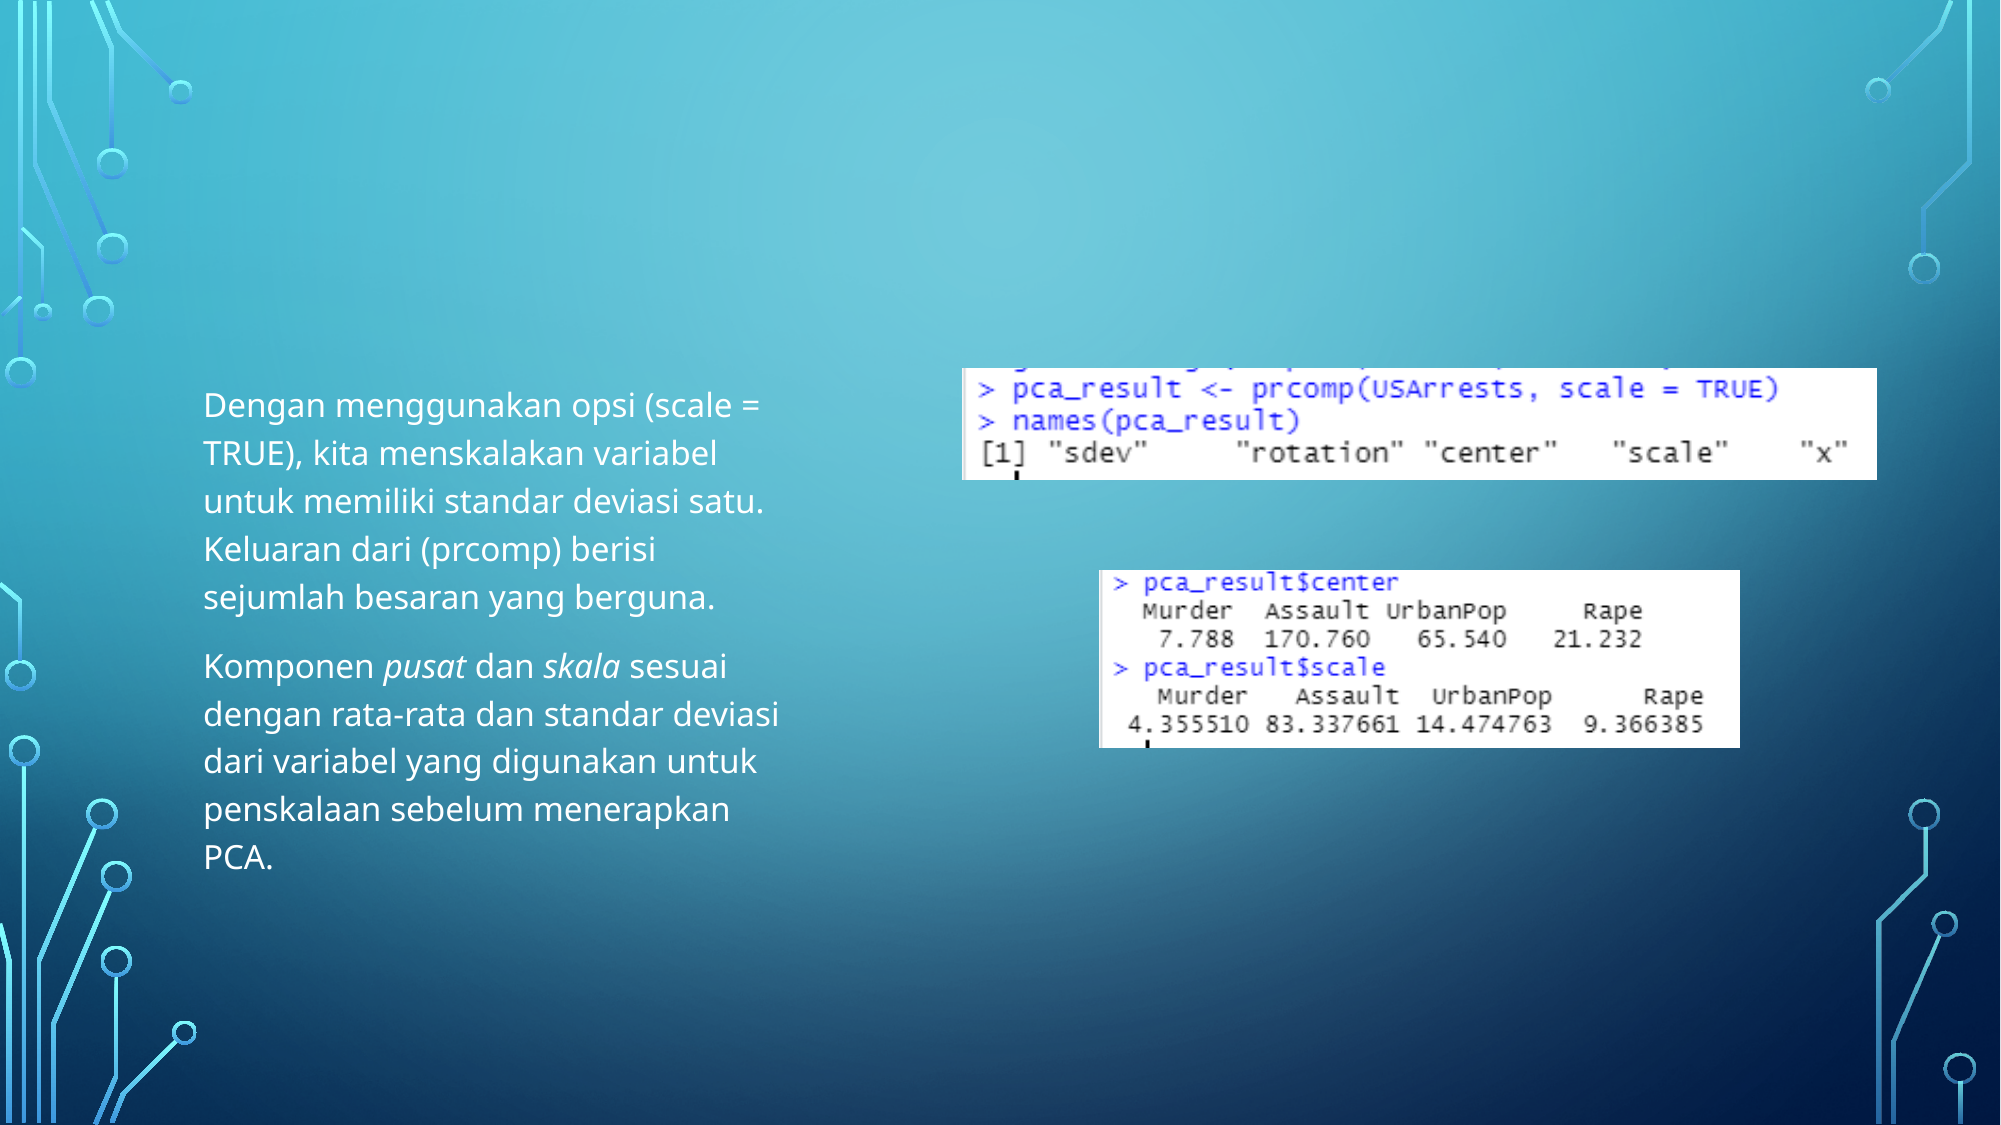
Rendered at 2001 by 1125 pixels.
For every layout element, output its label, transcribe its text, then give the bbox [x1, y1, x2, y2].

picture [1099, 570, 1740, 749]
list Dengan menggunakan opsi (scale = TRUE), kita menskalakan variabel untuk memiliki standar deviasi satu. Keluaran dari (prcomp) berisi sejumlah besaran yang berguna. Komponen pusat dan skala sesuai dengan rata-rata dan standar deviasi dari variabel yang digunakan untuk penskalaan sebelum menerapkan PCA. [188, 369, 821, 950]
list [962, 368, 1877, 480]
